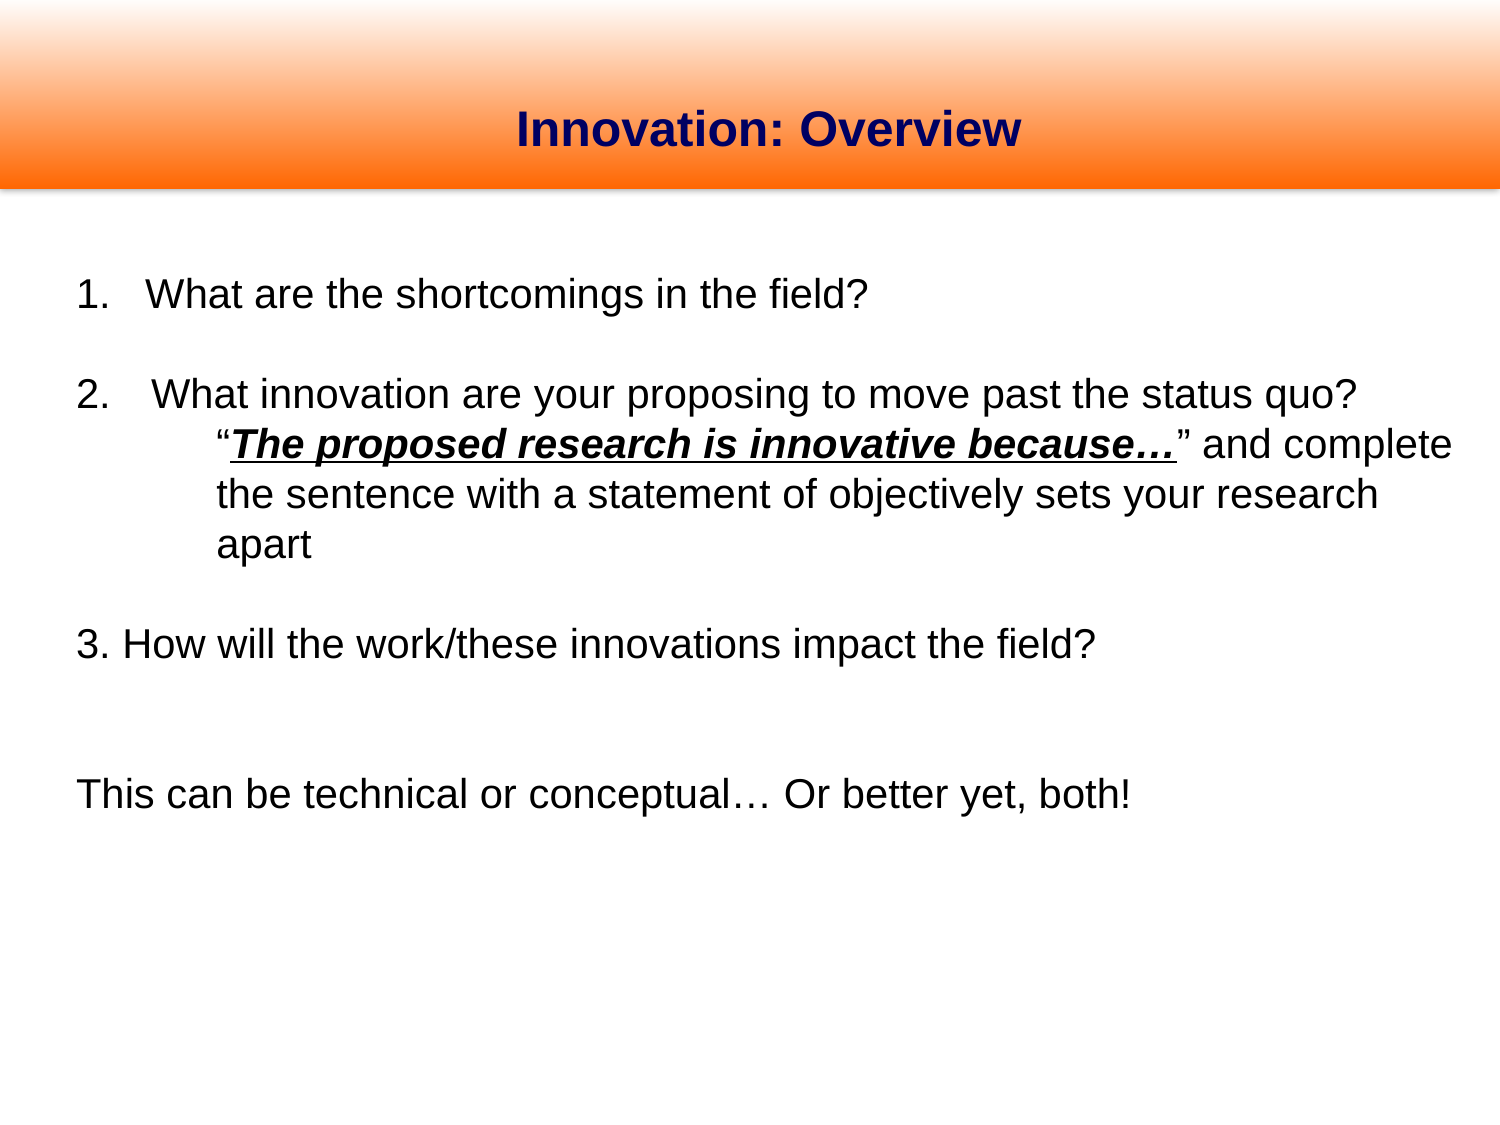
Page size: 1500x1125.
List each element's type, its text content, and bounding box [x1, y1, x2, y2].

text_box [0, 0, 1500, 190]
text_box Innovation: Overview 1. What are the shortcomings in the field? What innovation are your proposing to move past the status quo? “The proposed research is innovative because…” and complete the sentence with a statement of objectively sets your research apart 3. How will the work/these innovations impact the field? This can be technical or conceptual… Or better yet, both! [61, 89, 1477, 1025]
